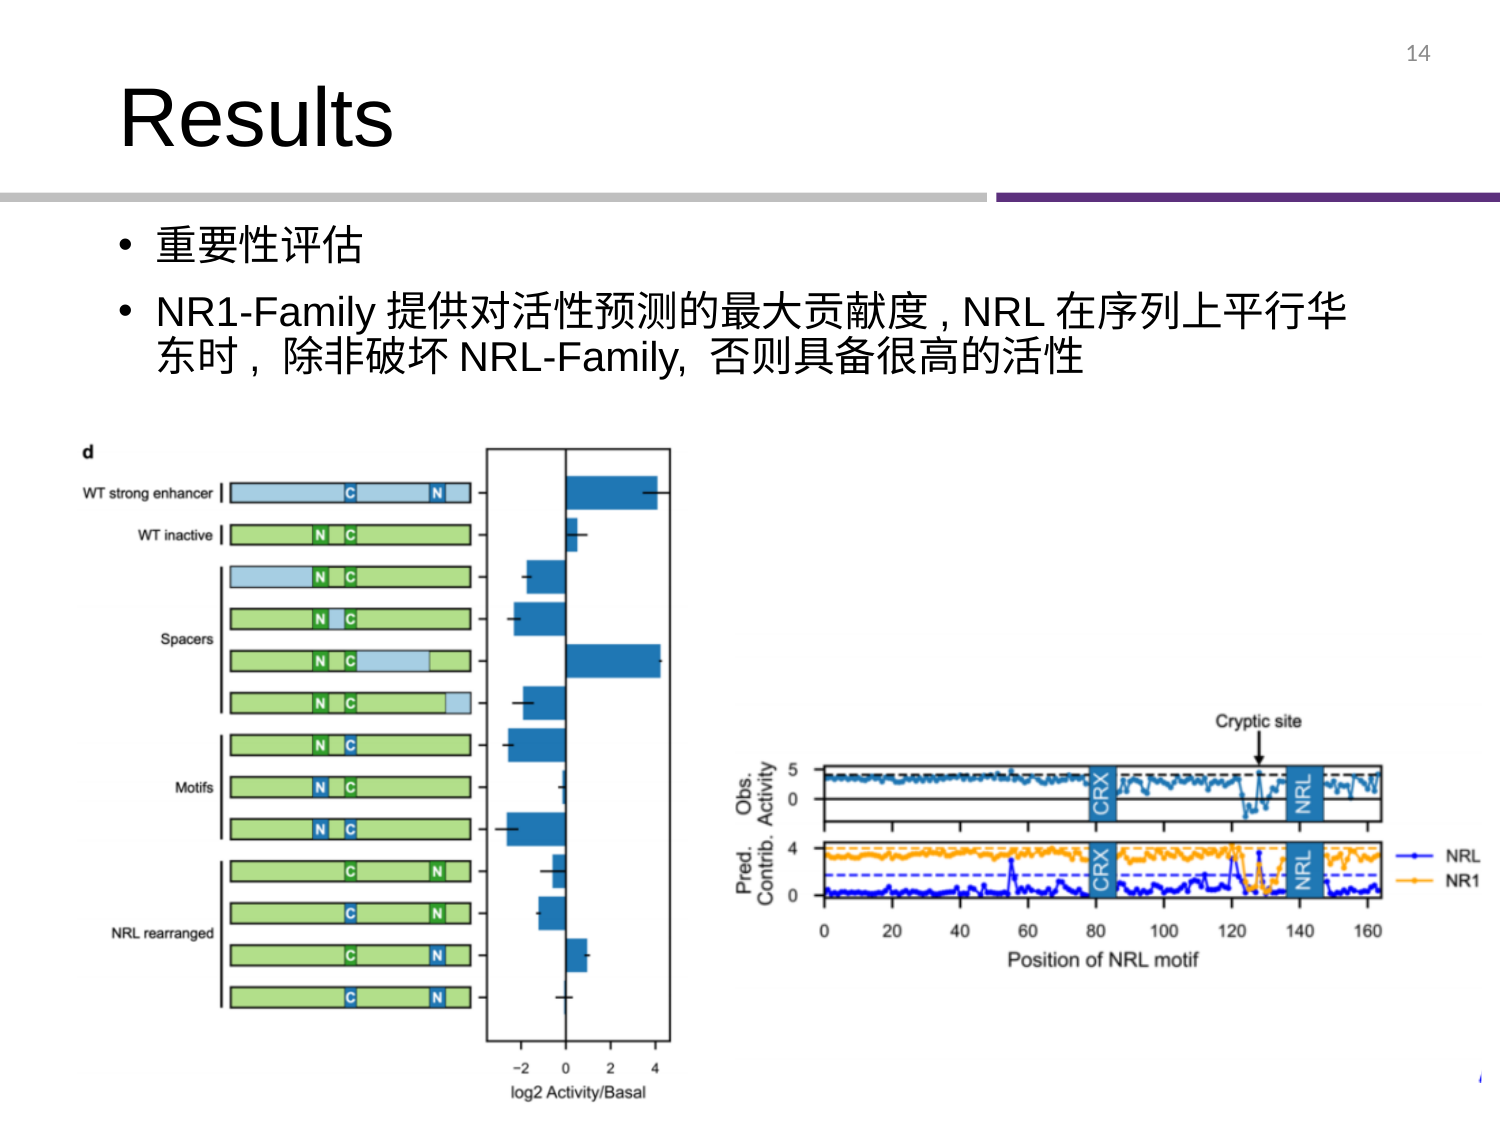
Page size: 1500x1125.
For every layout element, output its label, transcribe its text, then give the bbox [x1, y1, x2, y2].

title Results [103, 59, 1335, 179]
picture [735, 598, 1482, 1084]
picture [77, 428, 688, 1112]
slide_number 14 [1108, 21, 1446, 82]
list 重要性评估 NR1-Family提供对活性预测的最大贡献度, NRL在序列上平行华东时, 除非破坏NRL-Family, 否则具备很高的活性 [103, 217, 1397, 1014]
